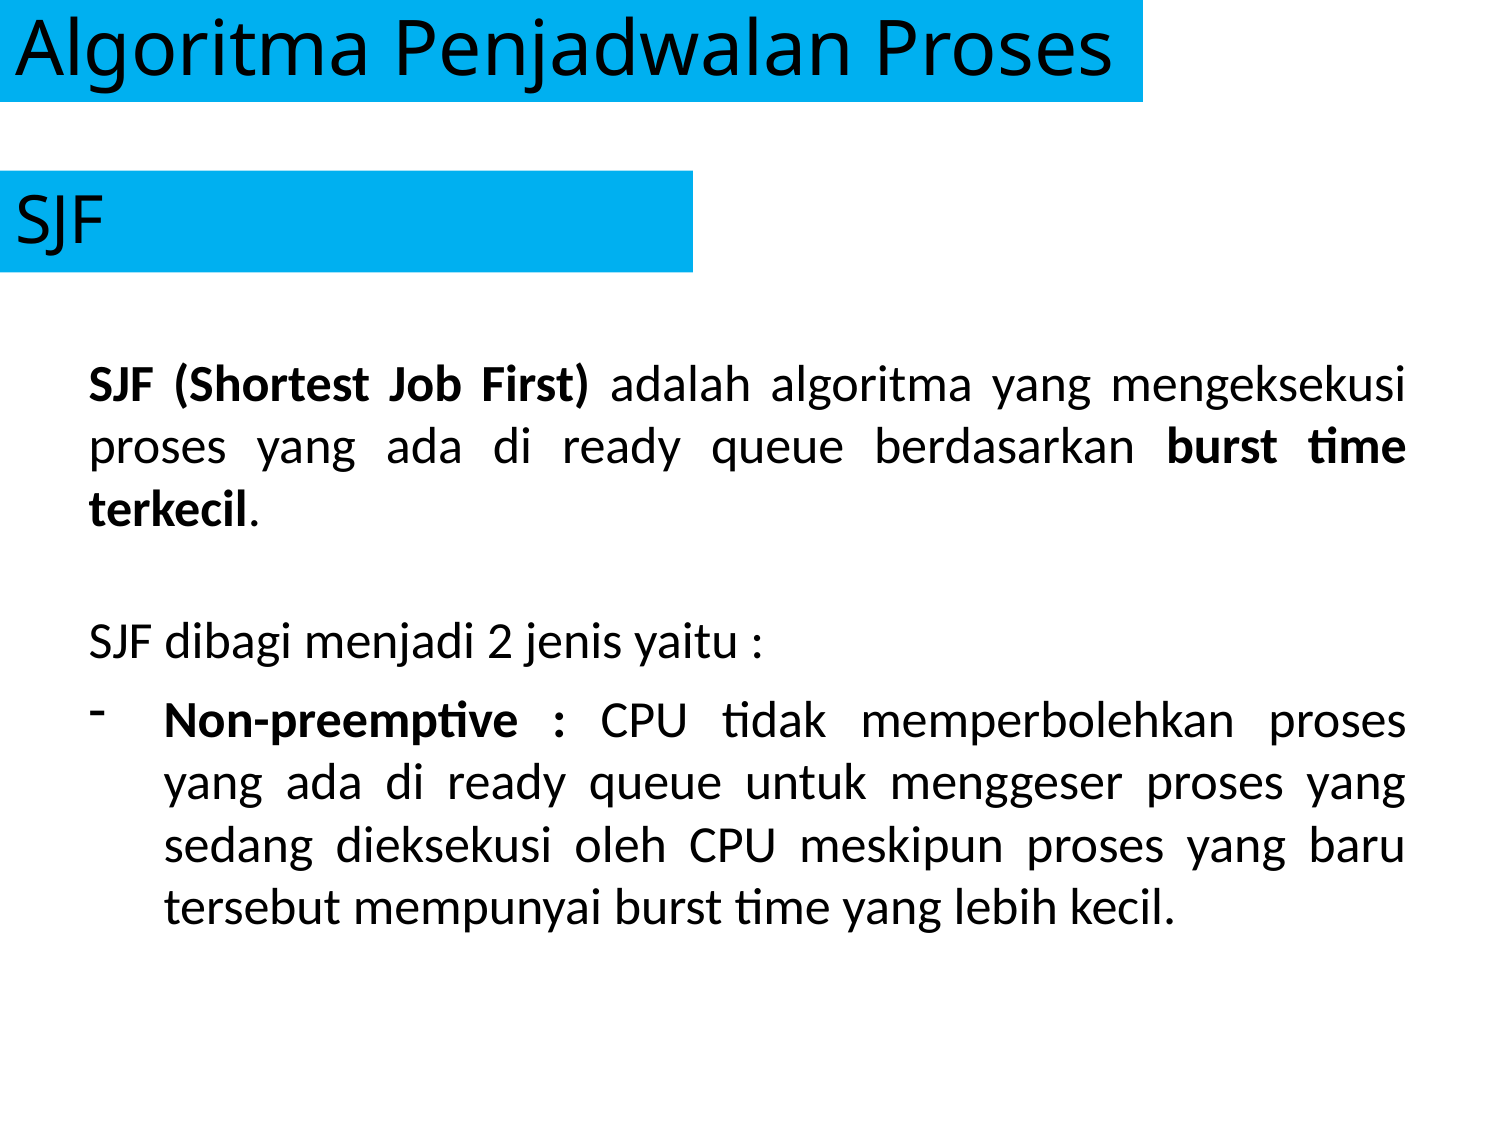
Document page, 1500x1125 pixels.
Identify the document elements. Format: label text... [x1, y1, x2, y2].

text_box SJF dibagi menjadi 2 jenis yaitu : [73, 599, 1422, 677]
text_box SJF [0, 170, 693, 273]
text_box SJF (Shortest Job First) adalah algoritma yang mengeksekusi proses yang ada di ready queue berdasarkan burst time terkecil. [73, 341, 1422, 544]
text_box Non-preemptive : CPU tidak memperbolehkan proses yang ada di ready queue untuk menggeser proses yang sedang dieksekusi oleh CPU meskipun proses yang baru tersebut mempunyai burst time yang lebih kecil. [73, 677, 1422, 943]
title Algoritma Penjadwalan Proses [0, 0, 1143, 102]
